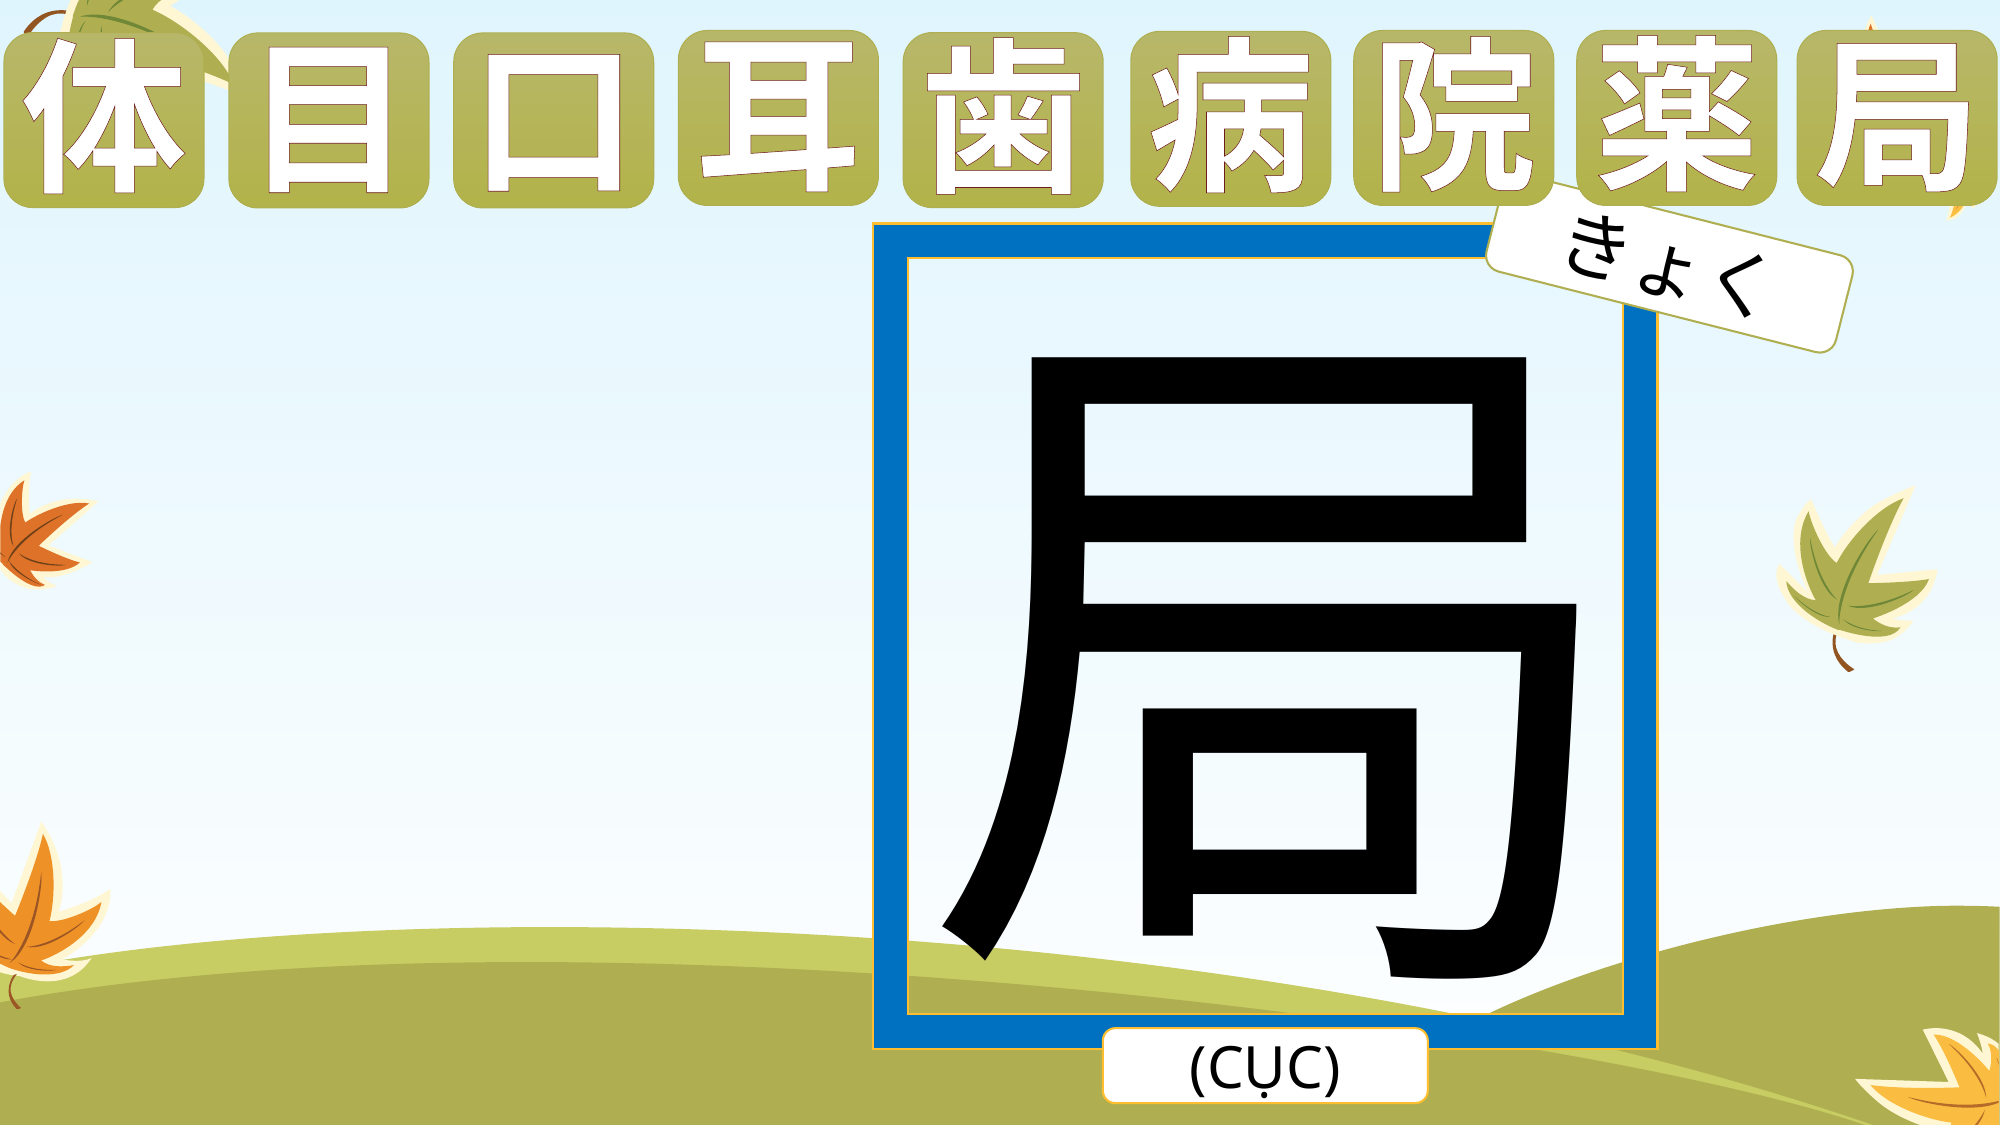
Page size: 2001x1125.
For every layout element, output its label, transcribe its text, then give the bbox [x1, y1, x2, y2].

text_box 耳 [677, 29, 879, 206]
text_box 体 [3, 32, 205, 209]
text_box 院 [1353, 29, 1555, 206]
text_box 局 [872, 222, 1659, 1050]
text_box 薬 [1576, 29, 1778, 206]
text_box きょく [1484, 181, 1854, 354]
text_box 目 [228, 32, 430, 209]
text_box 口 [453, 32, 655, 209]
text_box (CỤC) [1101, 1027, 1429, 1105]
text_box 局 [1796, 29, 1998, 206]
text_box 歯 [902, 32, 1104, 209]
text_box 病 [1130, 30, 1332, 207]
